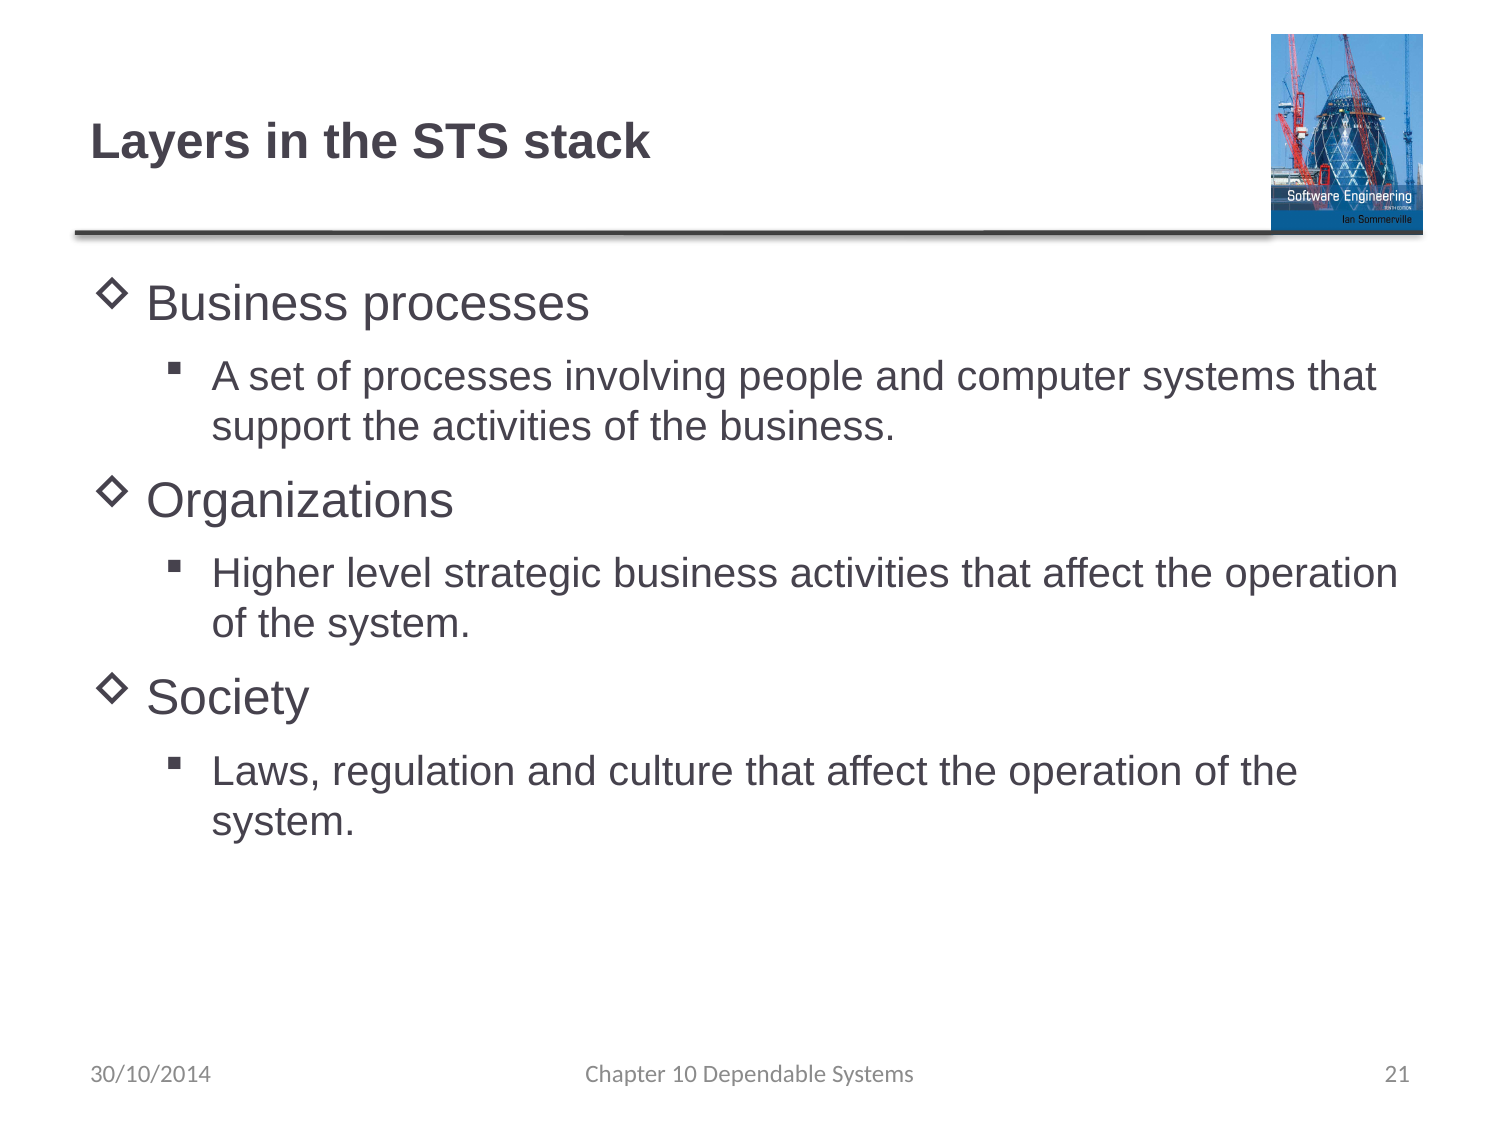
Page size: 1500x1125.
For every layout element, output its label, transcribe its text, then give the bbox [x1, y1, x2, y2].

title Layers in the STS stack [74, 44, 1272, 233]
picture [1271, 34, 1423, 230]
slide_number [75, 1042, 425, 1103]
list Business processes A set of processes involving people and computer systems that support the activities of the business. Organizations Higher level strategic business activities that affect the operation of the system. Society Laws, regulation and culture that affect the operation of the system. [75, 262, 1425, 1005]
footer Chapter 10 Dependable Systems [512, 1042, 988, 1103]
slide_number 21 [1074, 1042, 1425, 1103]
